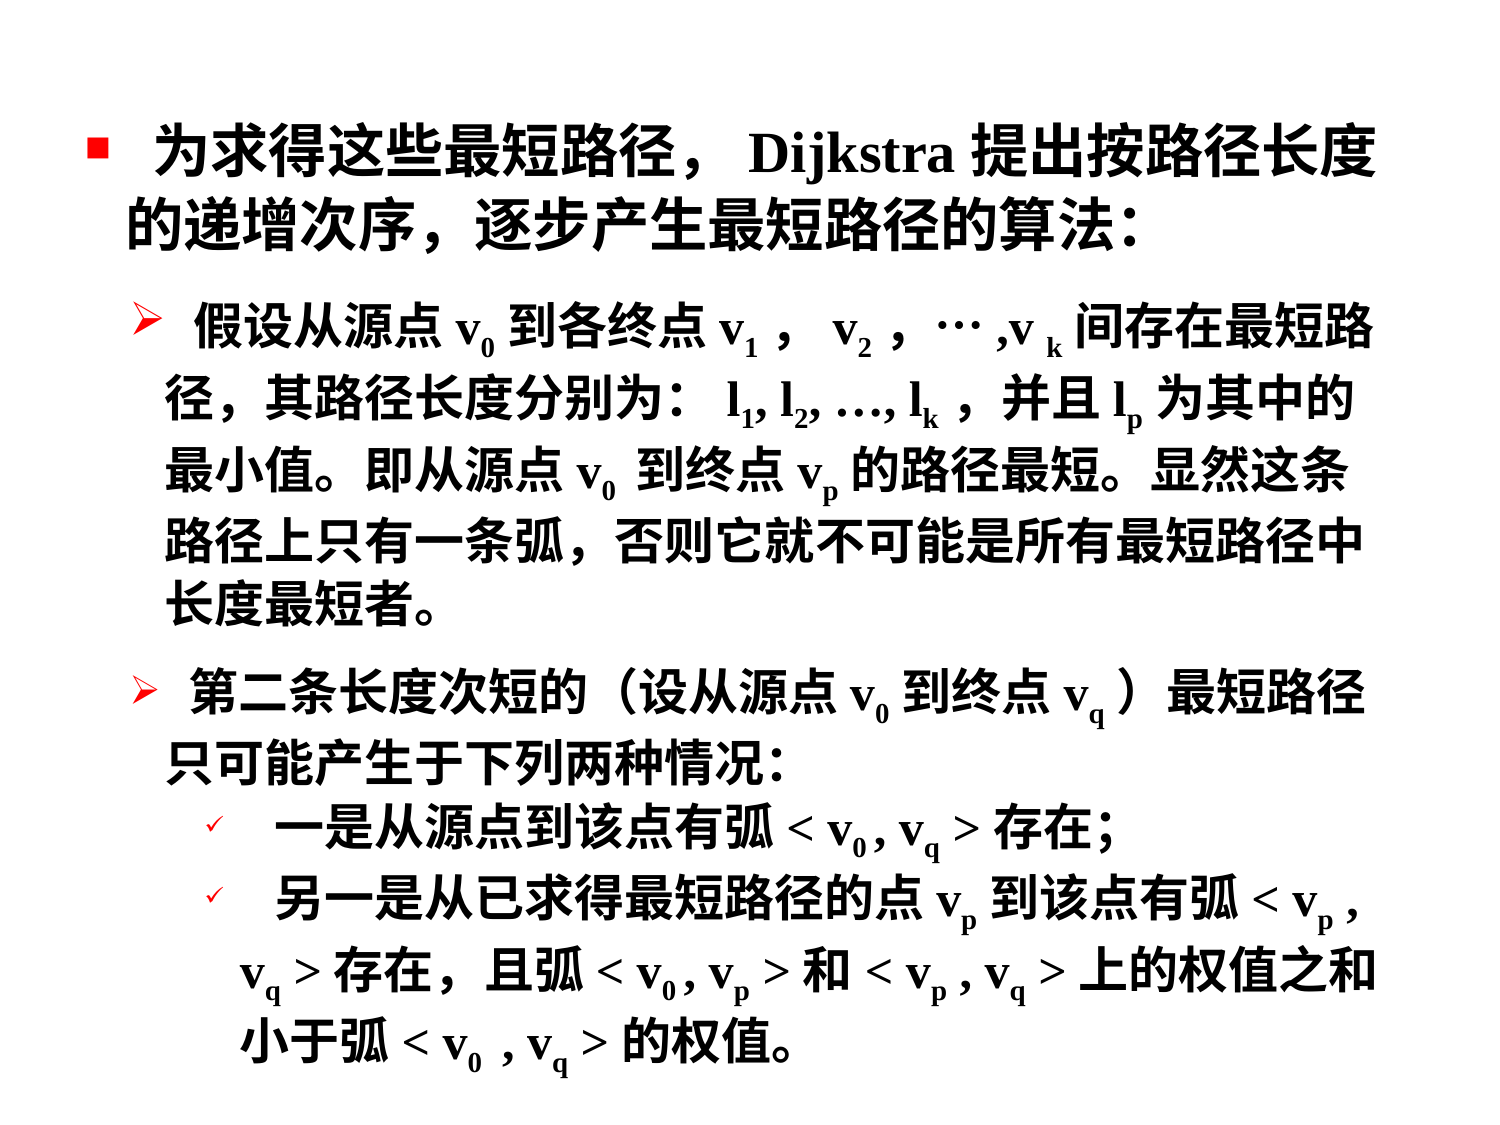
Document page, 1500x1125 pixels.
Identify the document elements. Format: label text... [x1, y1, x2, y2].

text_box 为求得这些最短路径，Dijkstra提出按路径长度的递增次序，逐步产生最短路径的算法： 假设从源点v0到各终点v1，v2，…,v k间存在最短路径，其路径长度分别为：l1, l2, …, lk，并且lp为其中的最小值。即从源点v0 到终点vp的路径最短。显然这条路径上只有一条弧，否则它就不可能是所有最短路径中长度最短者。 第二条长度次短的（设从源点v0到终点vq）最短路径只可能产生于下列两种情况： 一是从源点到该点有弧< v0 , vq >存在； 另一是从已求得最短路径的点vp到该点有弧< vp , vq >存在，且弧< v0 , vp >和< vp , vq >上的权值之和小于弧< v0 , vq >的权值。 [75, 103, 1400, 1086]
